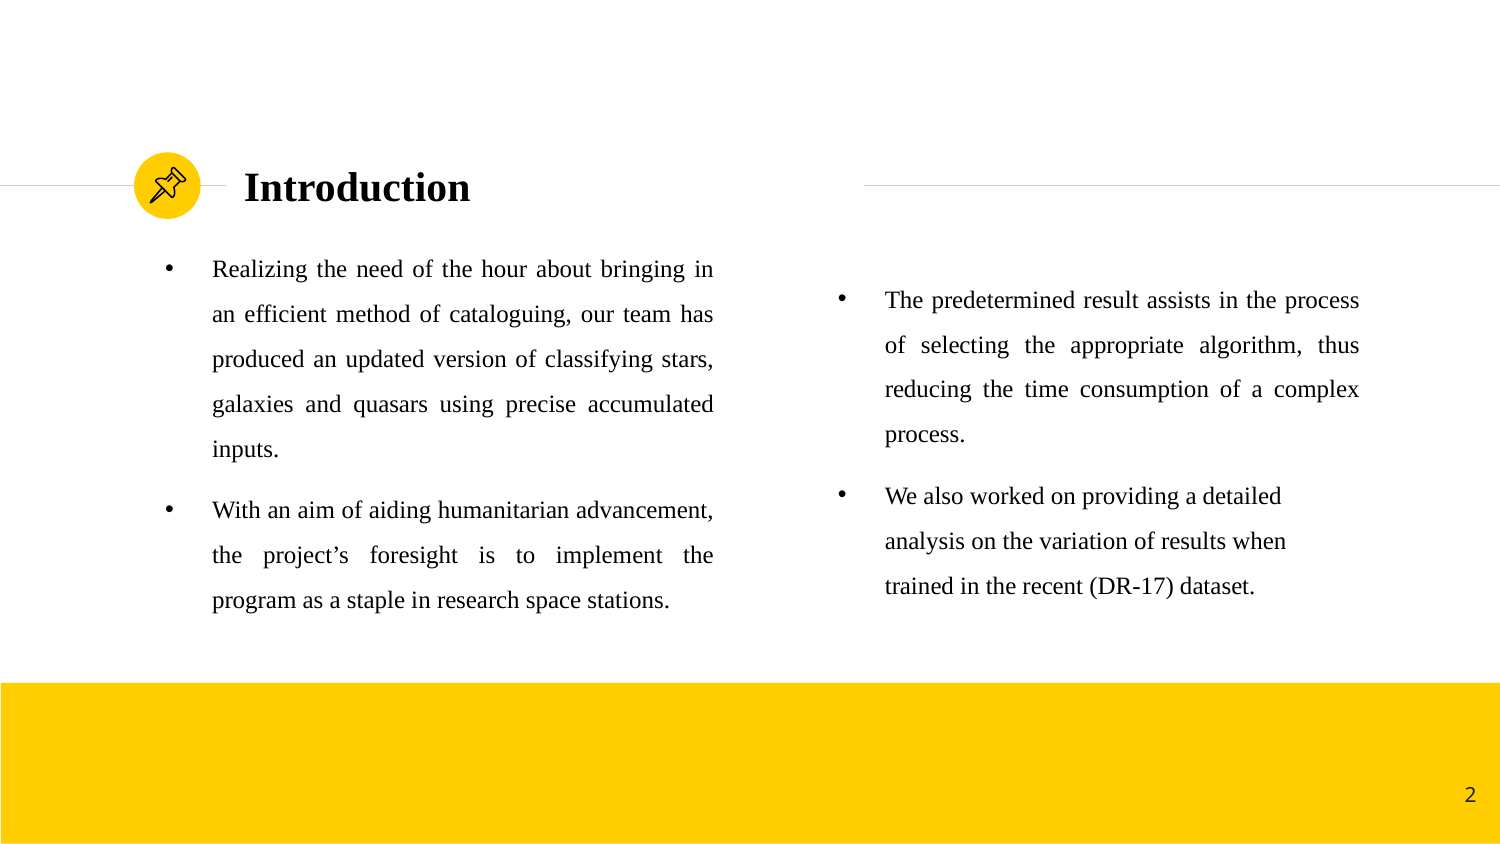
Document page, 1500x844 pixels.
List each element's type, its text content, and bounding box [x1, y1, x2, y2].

text_box Realizing the need of the hour about bringing in an efficient method of cataloguing, our team has produced an updated version of classifying stars, galaxies and quasars using precise accumulated inputs. With an aim of aiding humanitarian advancement, the project’s foresight is to implement the program as a staple in research space stations. [150, 222, 730, 408]
text_box [0, 682, 1500, 844]
title Introduction [228, 149, 865, 221]
text_box The predetermined result assists in the process of selecting the appropriate algorithm, thus reducing the time consumption of a complex process. We also worked on providing a detailed analysis on the variation of results when trained in the recent (DR-17) dataset. [822, 253, 1376, 616]
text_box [150, 167, 186, 203]
slide_number 2 [1375, 767, 1492, 844]
